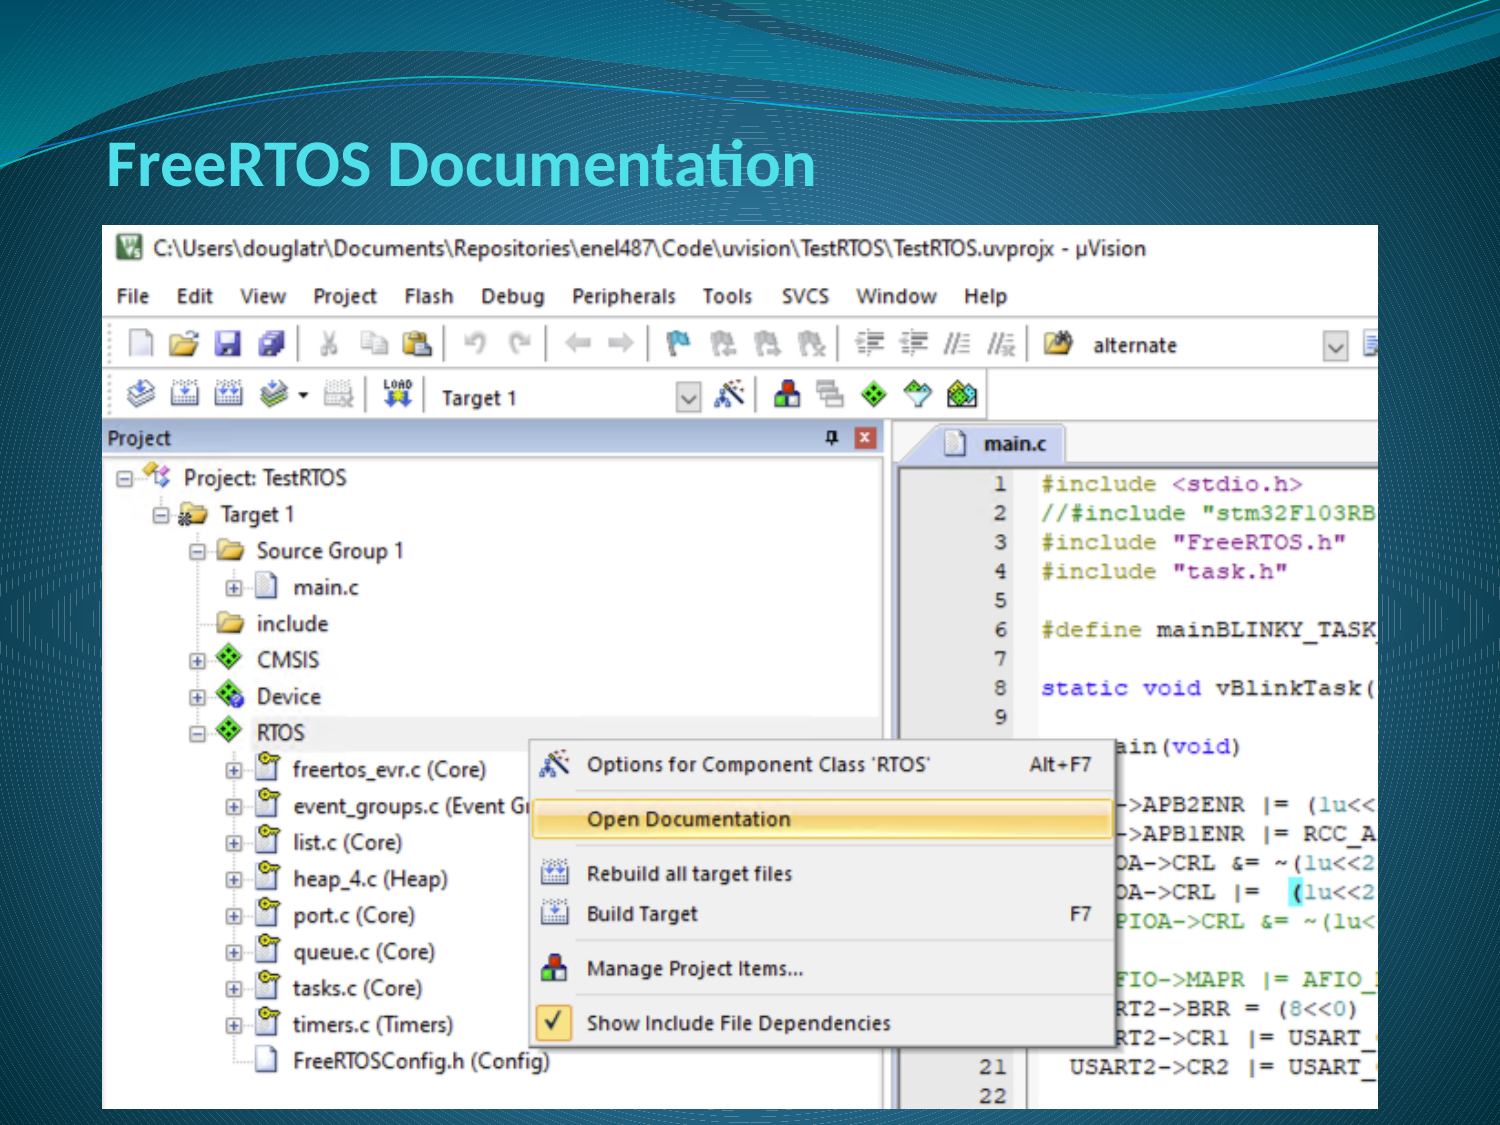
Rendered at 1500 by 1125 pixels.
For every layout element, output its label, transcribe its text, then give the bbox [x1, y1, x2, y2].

title FreeRTOS Documentation [106, 112, 1375, 200]
picture [102, 225, 1379, 1110]
